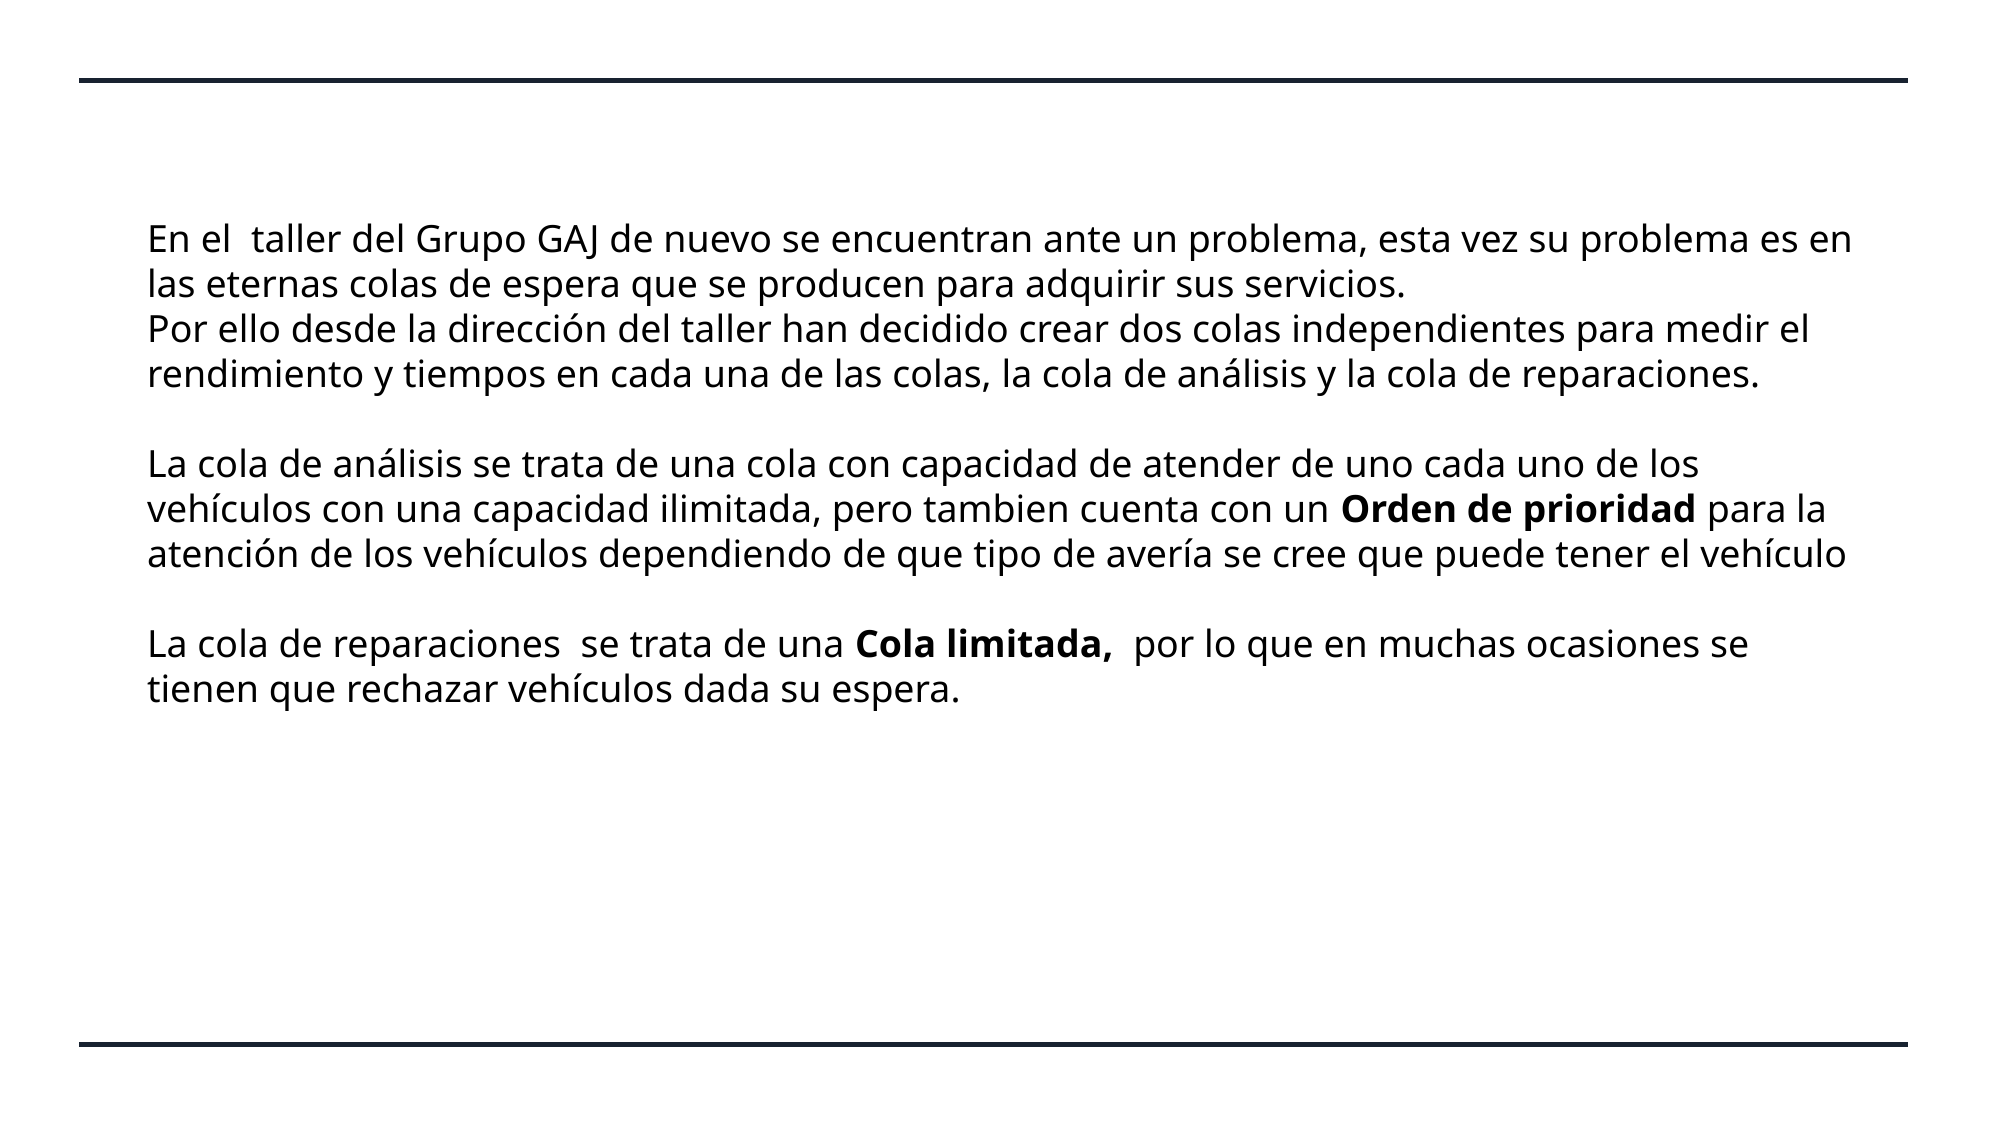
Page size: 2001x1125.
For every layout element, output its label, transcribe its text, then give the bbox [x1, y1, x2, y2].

text_box En el taller del Grupo GAJ de nuevo se encuentran ante un problema, esta vez su problema es en las eternas colas de espera que se producen para adquirir sus servicios. Por ello desde la dirección del taller han decidido crear dos colas independientes para medir el rendimiento y tiempos en cada una de las colas, la cola de análisis y la cola de reparaciones. La cola de análisis se trata de una cola con capacidad de atender de uno cada uno de los vehículos con una capacidad ilimitada, pero tambien cuenta con un Orden de prioridad para la atención de los vehículos dependiendo de que tipo de avería se cree que puede tener el vehículo La cola de reparaciones se trata de una Cola limitada, por lo que en muchas ocasiones se tienen que rechazar vehículos dada su espera. [132, 207, 1877, 763]
